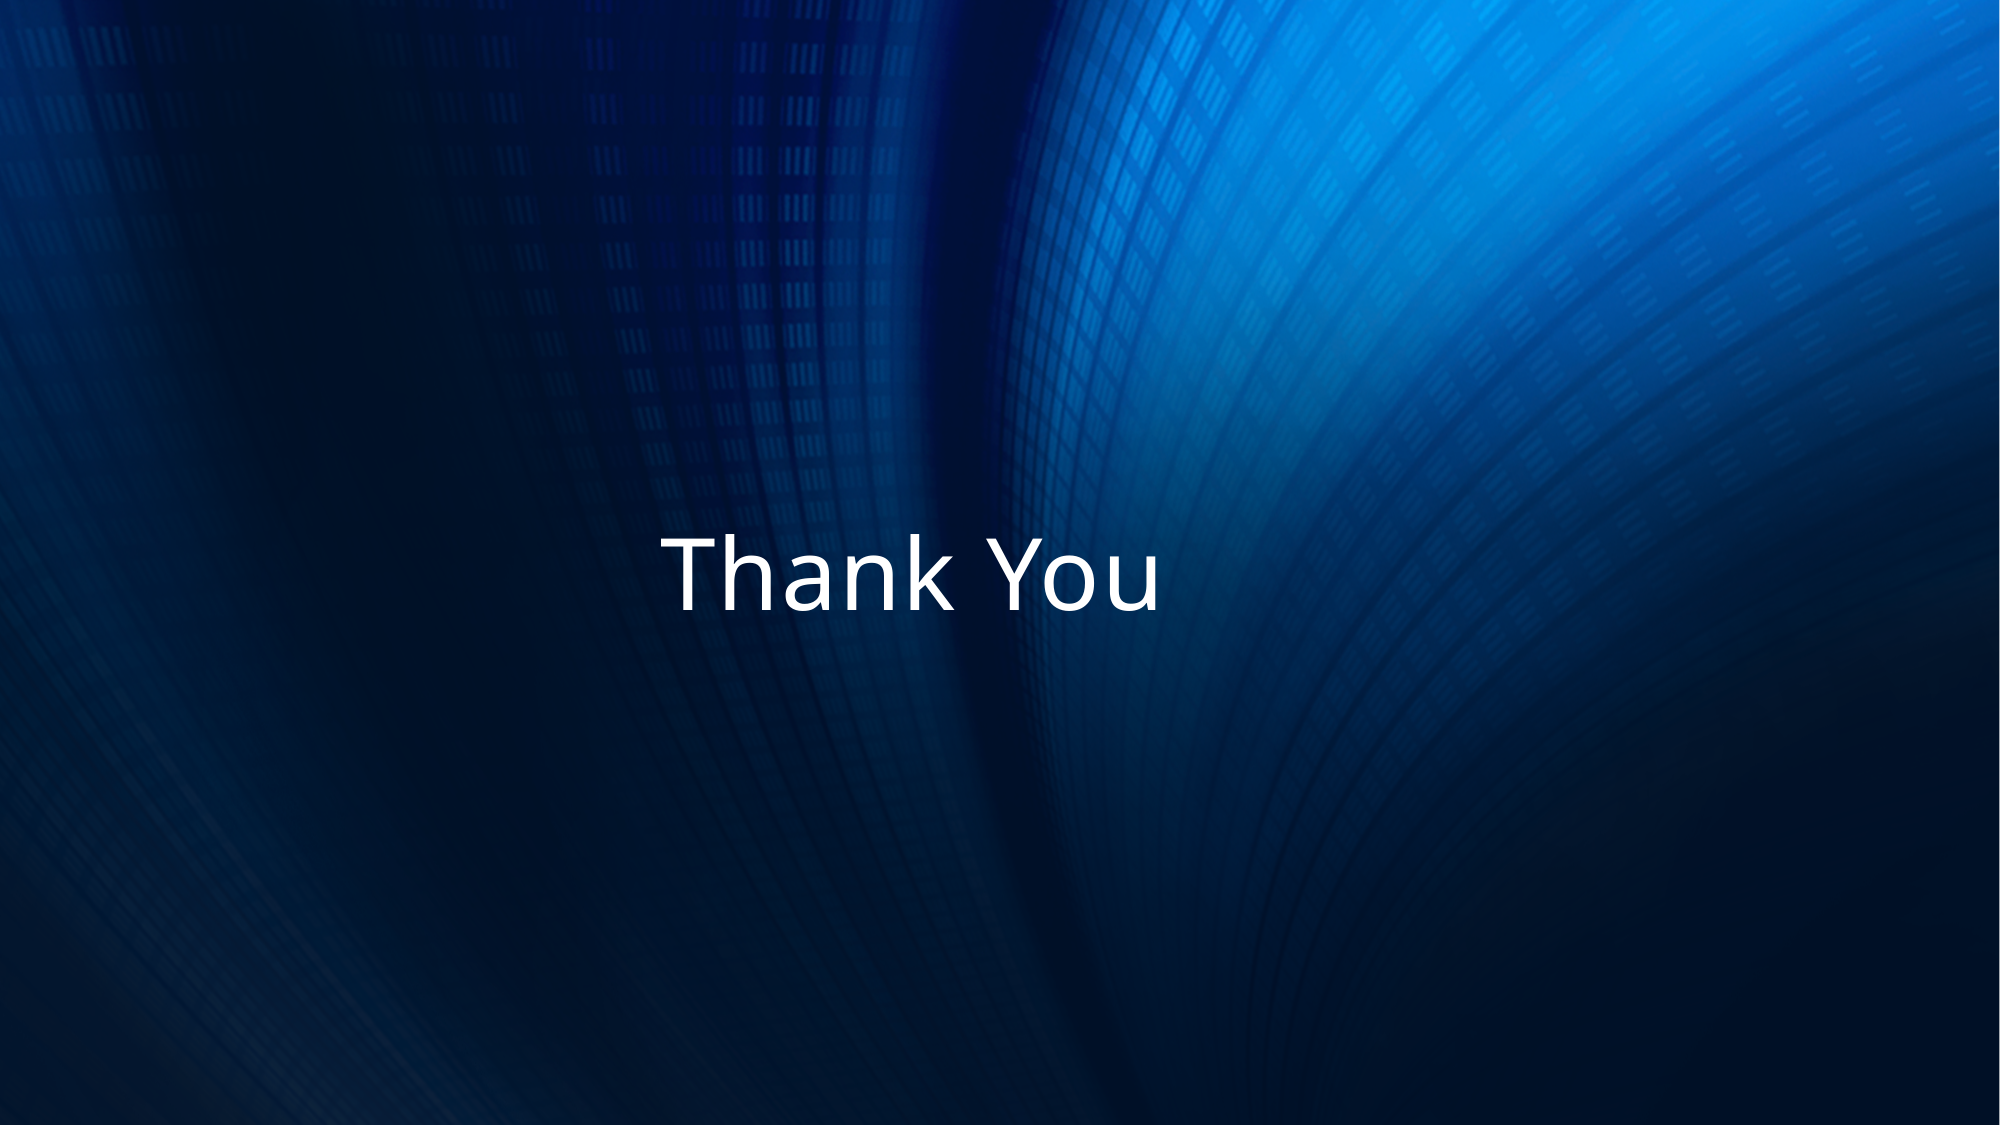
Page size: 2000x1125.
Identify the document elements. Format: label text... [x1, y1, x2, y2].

title Thank You [199, 174, 1626, 638]
picture [0, 0, 2000, 1125]
